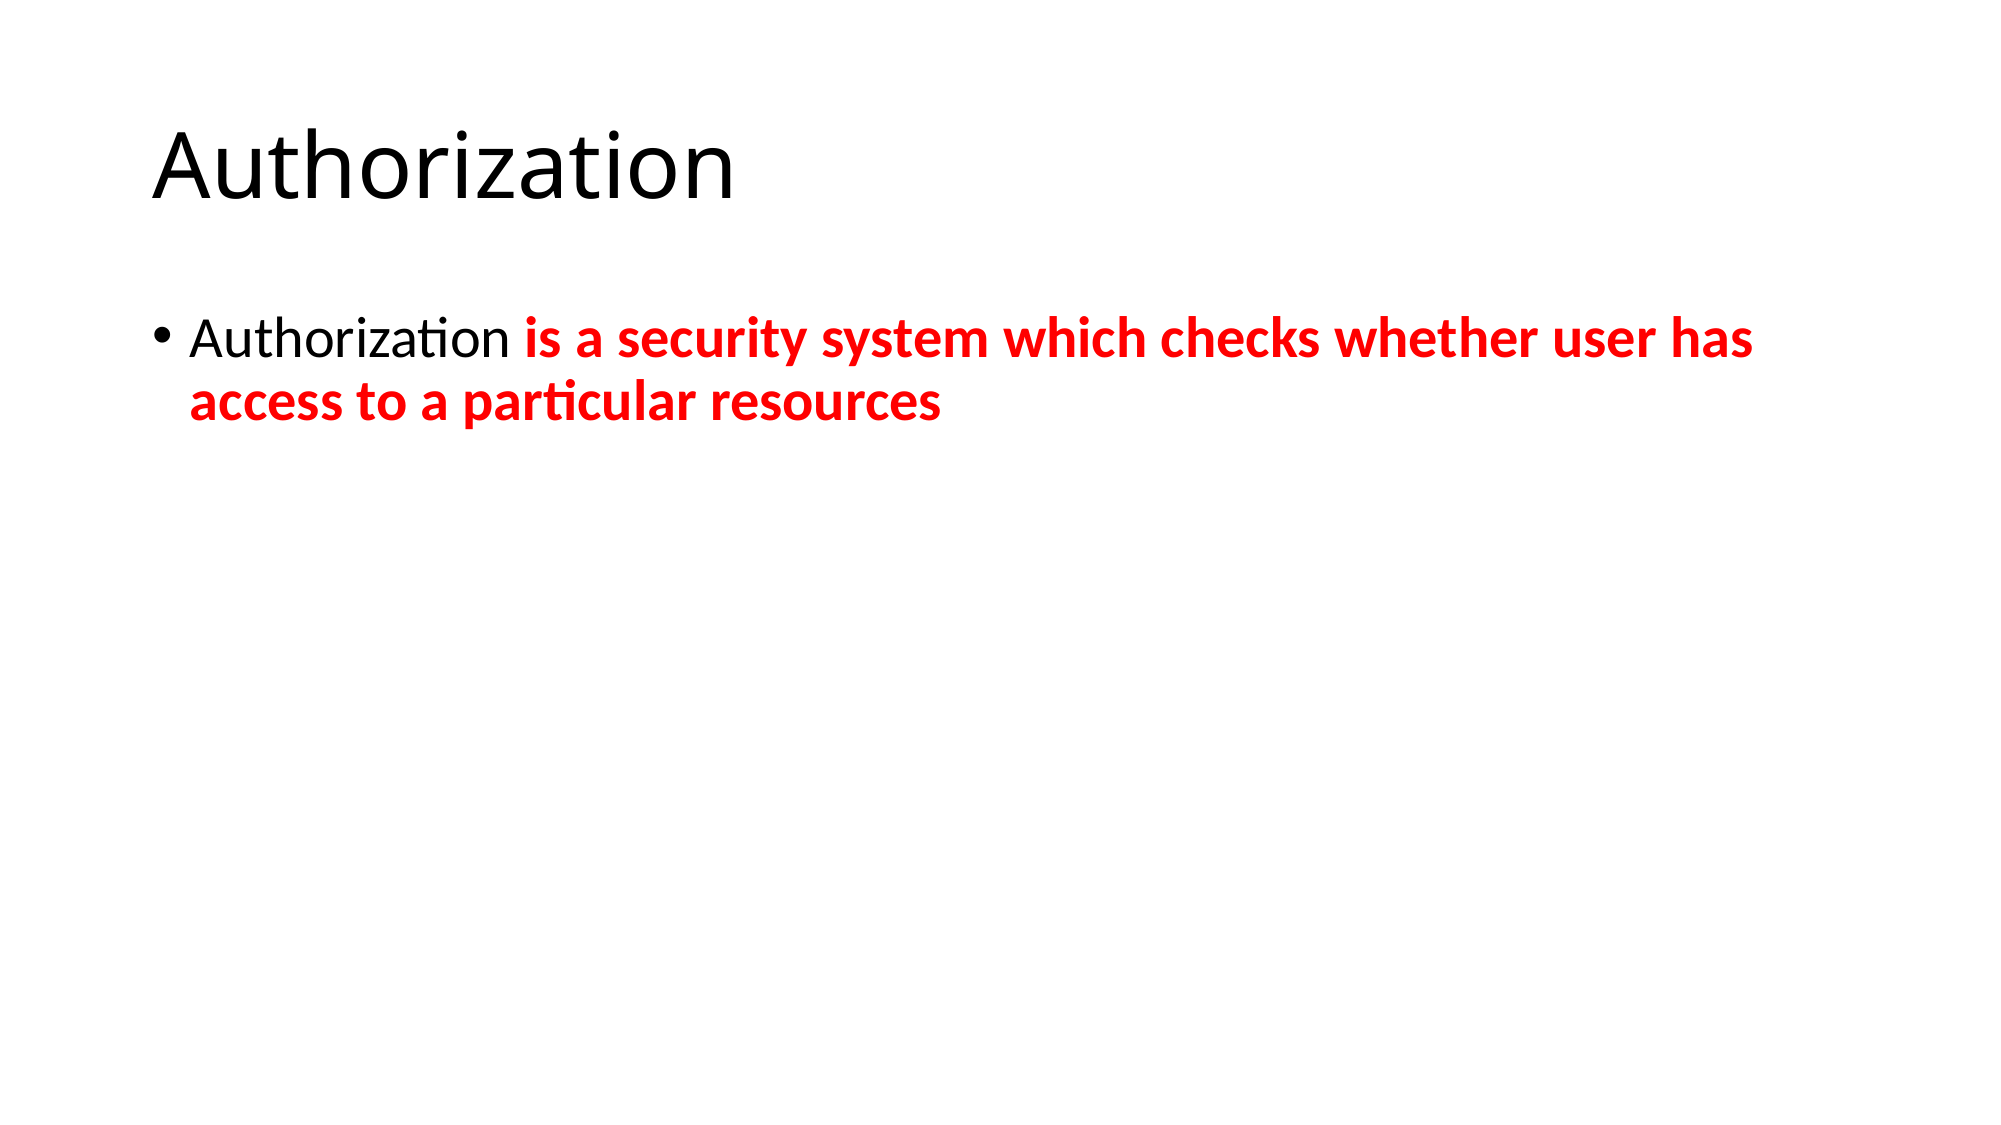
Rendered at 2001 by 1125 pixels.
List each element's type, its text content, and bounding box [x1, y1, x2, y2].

title Authorization [137, 59, 1863, 278]
list Authorization is a security system which checks whether user has access to a particular resources [137, 299, 1863, 1014]
